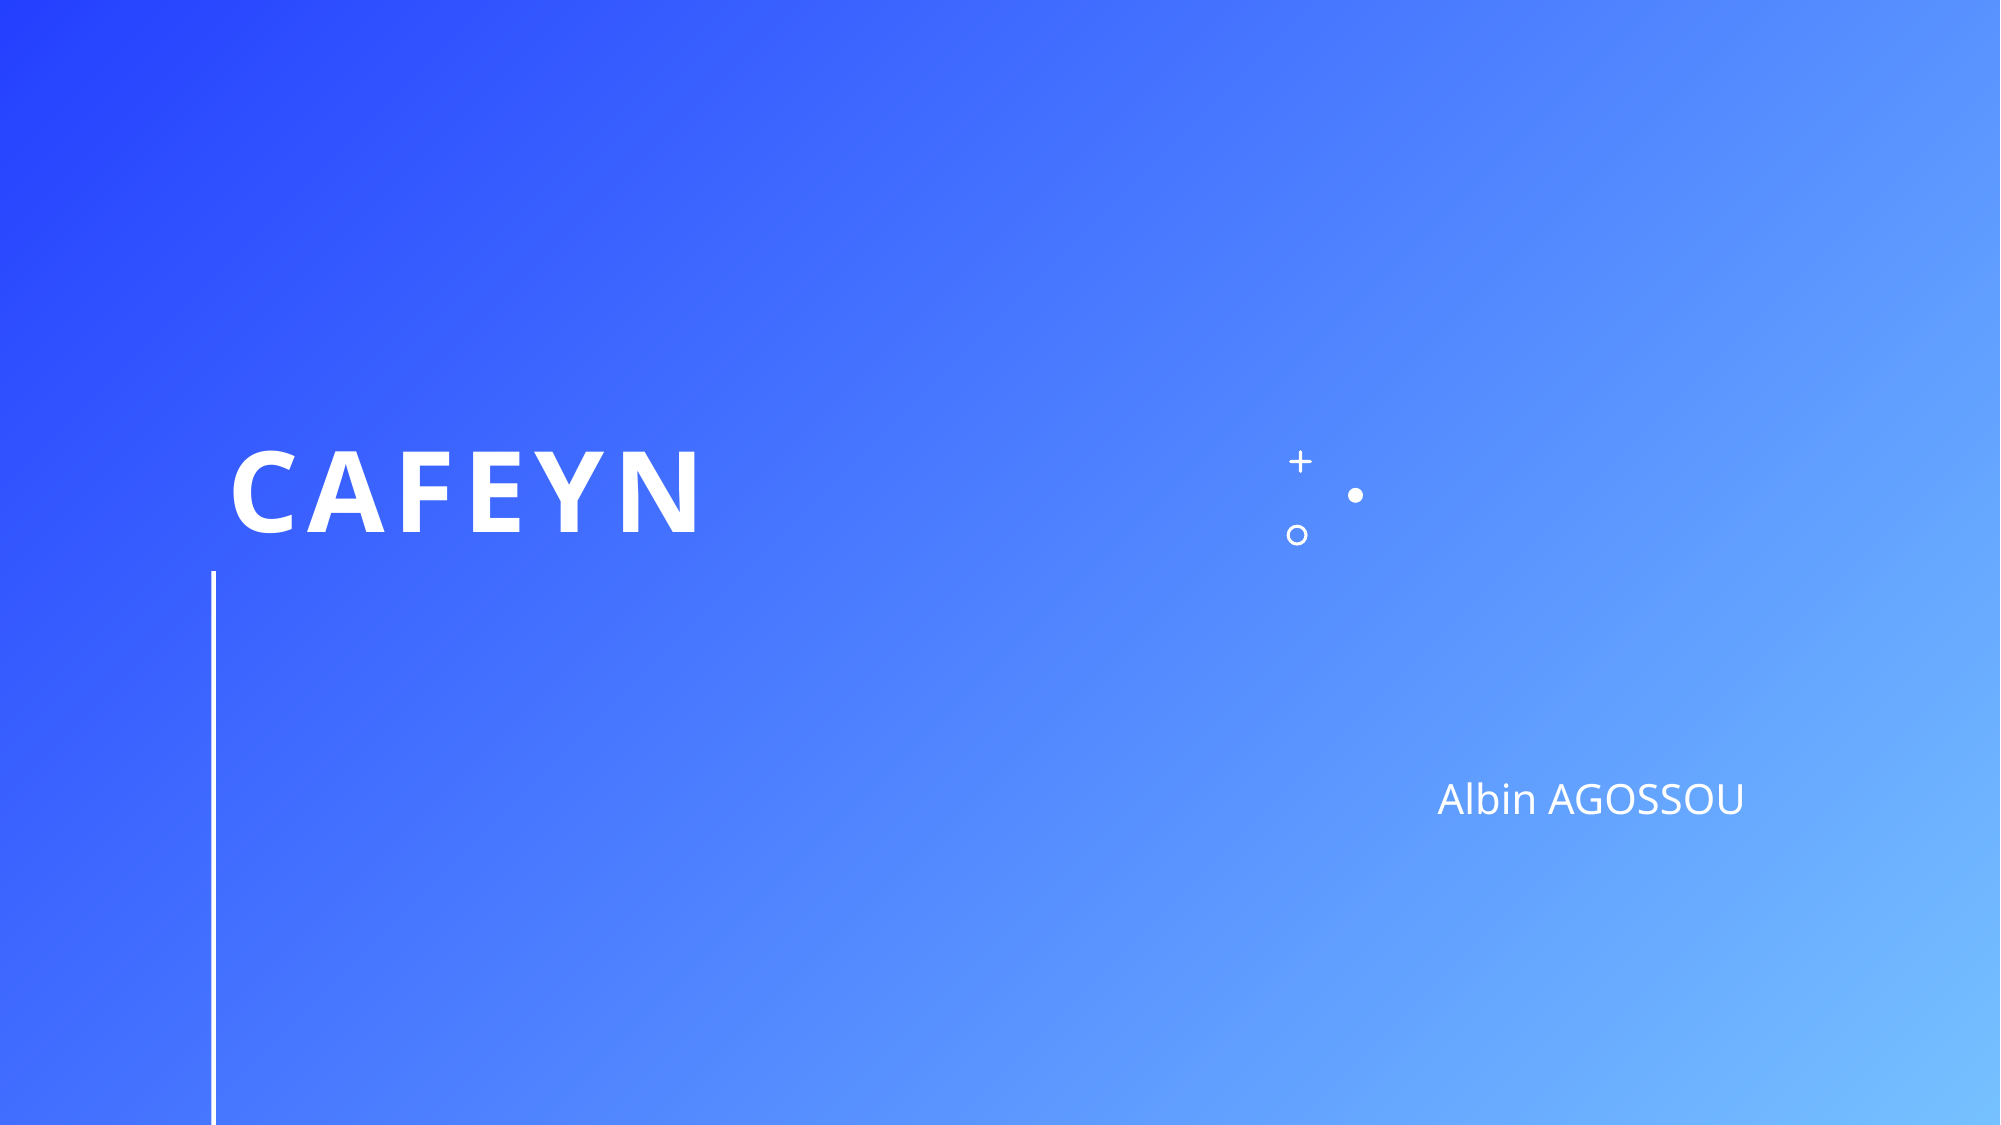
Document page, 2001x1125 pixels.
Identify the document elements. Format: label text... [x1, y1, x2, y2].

subtitle Albin AGOSSOU [925, 771, 1761, 968]
title CAFEYN [213, 97, 1242, 564]
